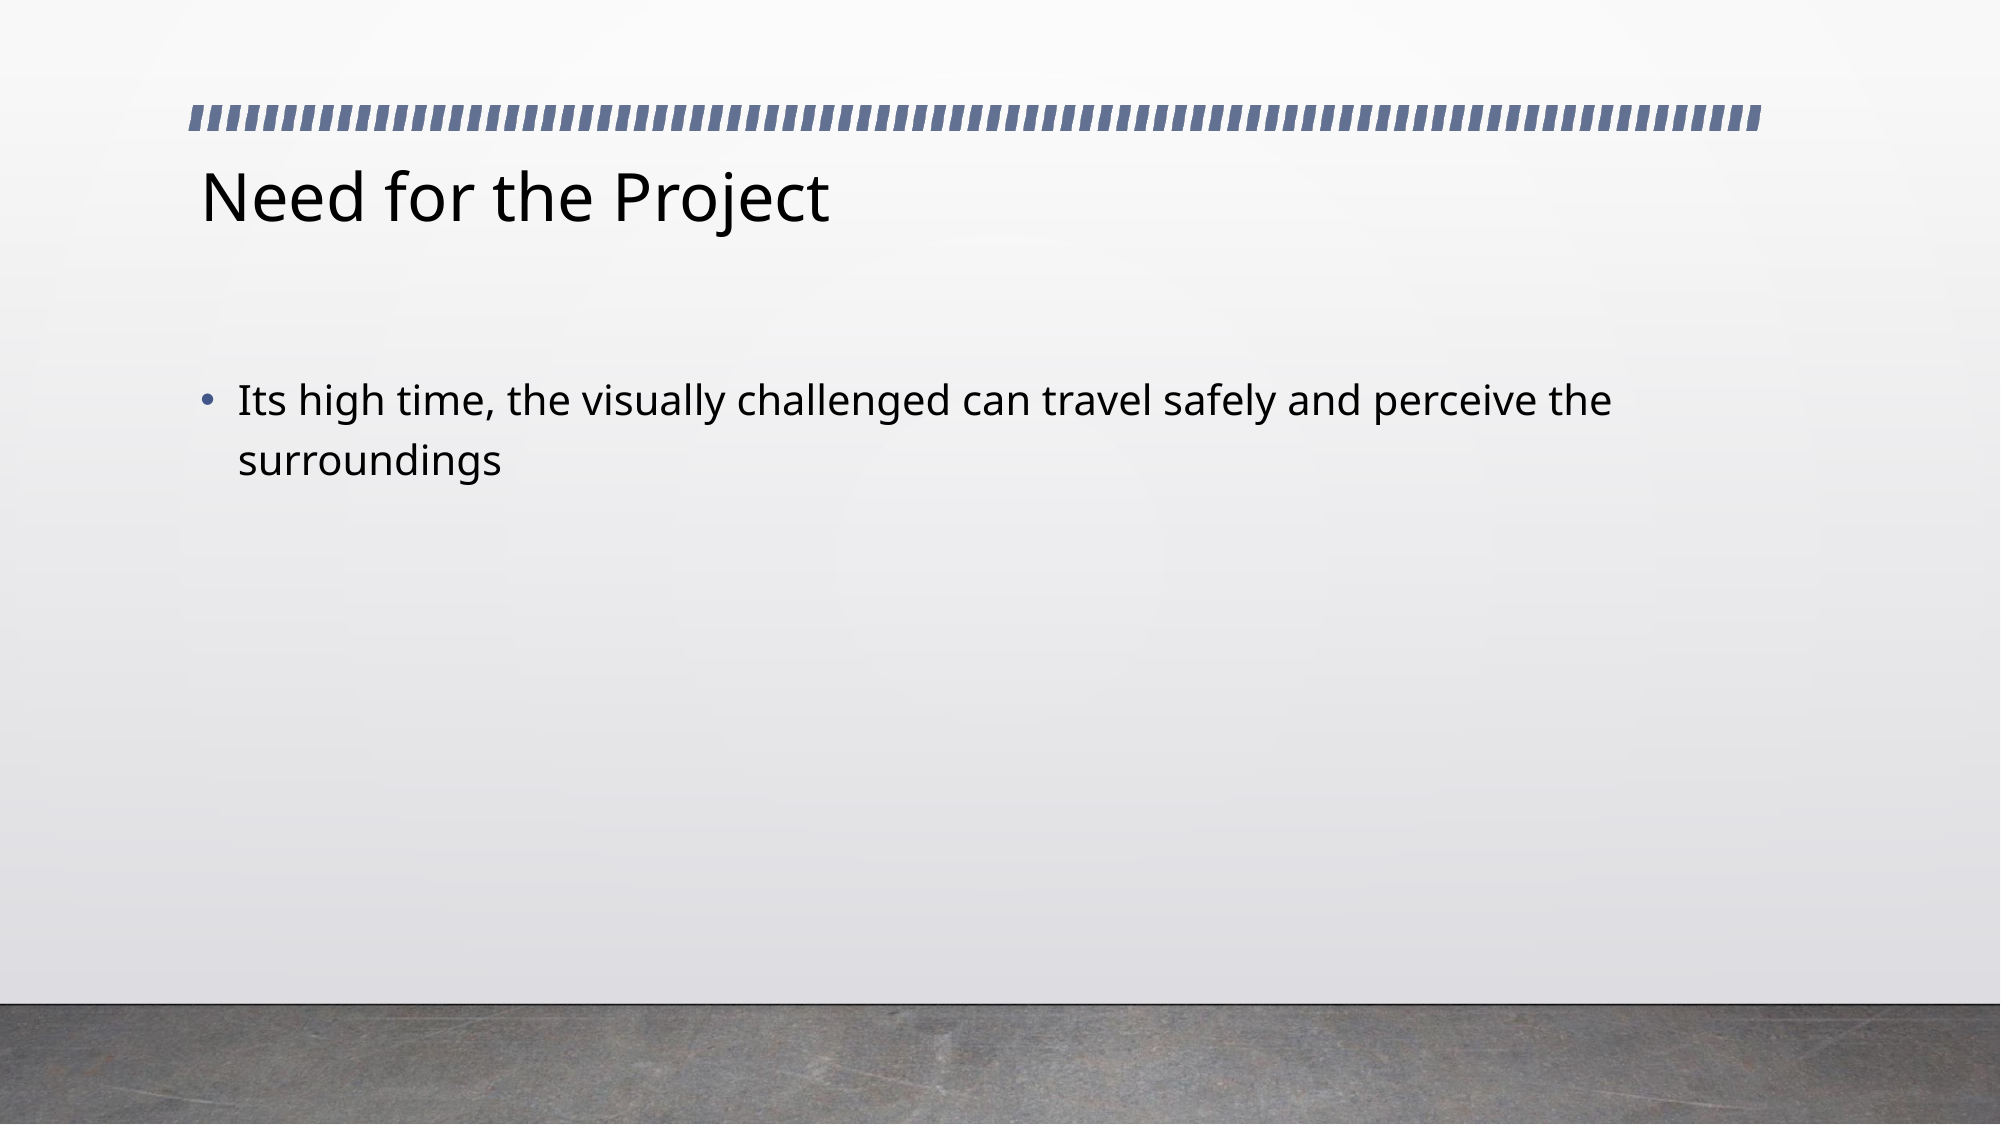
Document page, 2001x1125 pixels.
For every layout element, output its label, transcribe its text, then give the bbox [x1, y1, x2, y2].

list Its high time, the visually challenged can travel safely and perceive the surroundings [185, 356, 1761, 897]
picture [186, 105, 1762, 131]
picture [0, 1004, 2000, 1124]
title Need for the Project [185, 156, 1761, 329]
